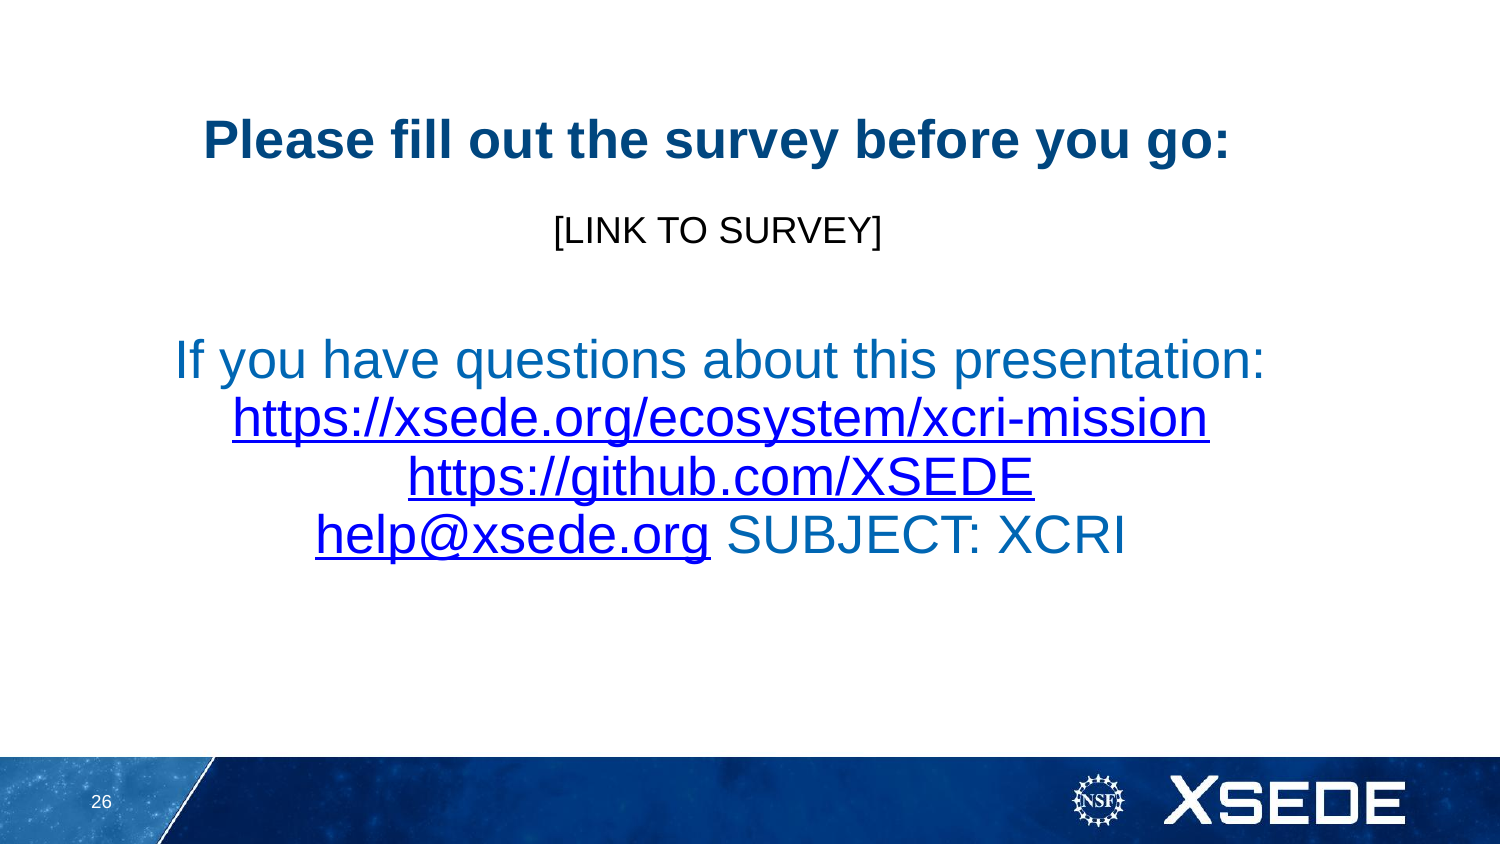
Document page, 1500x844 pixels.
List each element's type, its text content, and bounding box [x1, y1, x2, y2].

picture [0, 0, 1500, 844]
text_box Please fill out the survey before you go: [LINK TO SURVEY] [71, 123, 1365, 240]
text_box <number> [79, 778, 412, 823]
text_box If you have questions about this presentation: https://xsede.org/ecosystem/xcri-mission https://github.com/XSEDE help@xsede.org SUBJECT: XCRI [75, 420, 1368, 536]
